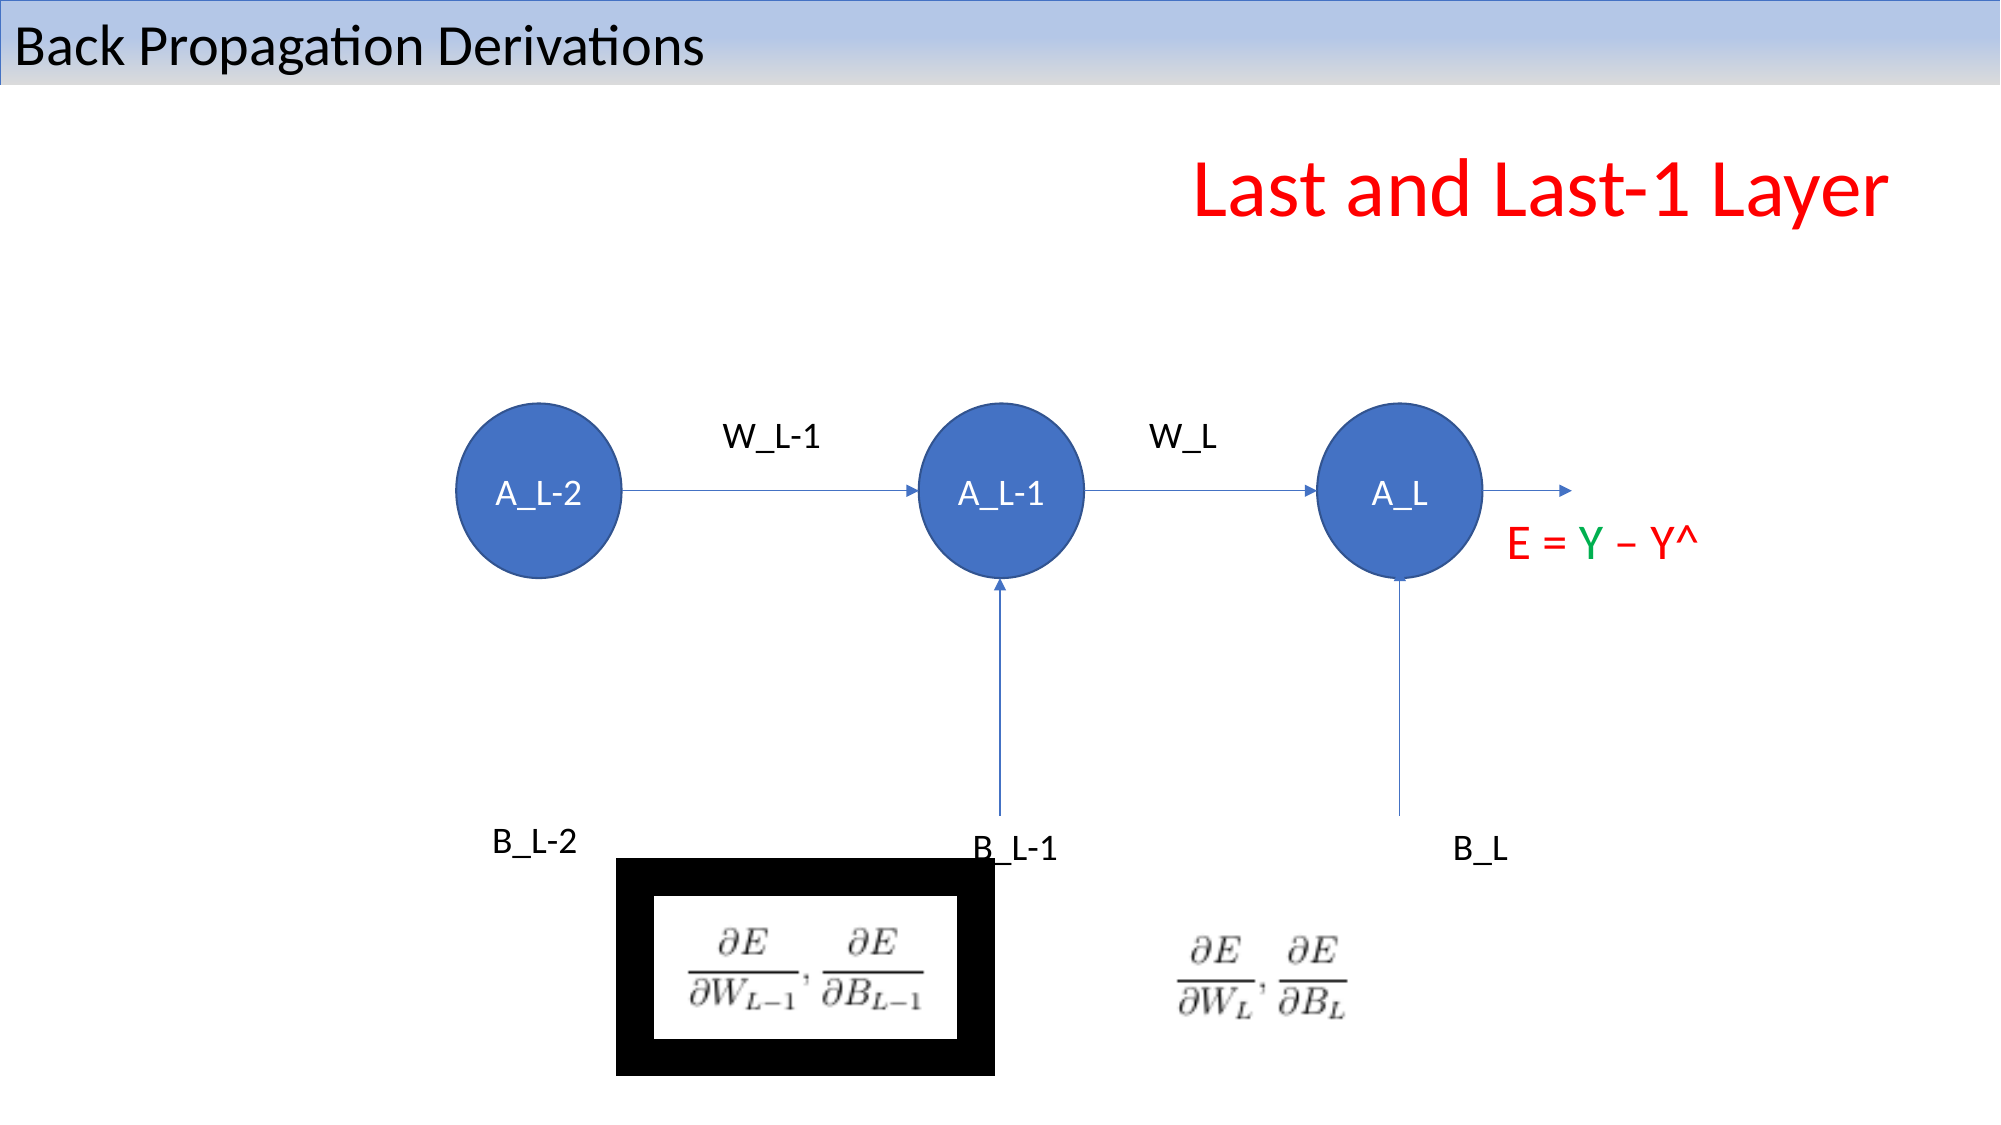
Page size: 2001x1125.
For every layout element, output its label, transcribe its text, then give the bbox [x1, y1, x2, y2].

text_box W_L [1134, 403, 1232, 464]
text_box E = Y – Y^ [1491, 501, 1726, 577]
text_box B_L-2 [477, 808, 593, 869]
text_box B_L [1438, 815, 1523, 876]
picture [653, 895, 958, 1039]
picture [1144, 922, 1416, 1040]
text_box Back Propagation Derivations [0, 0, 2000, 85]
text_box A_L-1 [917, 402, 1086, 580]
text_box B_L-1 [957, 815, 1073, 876]
text_box W_L-1 [708, 403, 836, 464]
text_box A_L [1316, 402, 1484, 579]
text_box A_L-2 [455, 402, 623, 580]
text_box Last and Last-1 Layer [1177, 125, 1907, 241]
